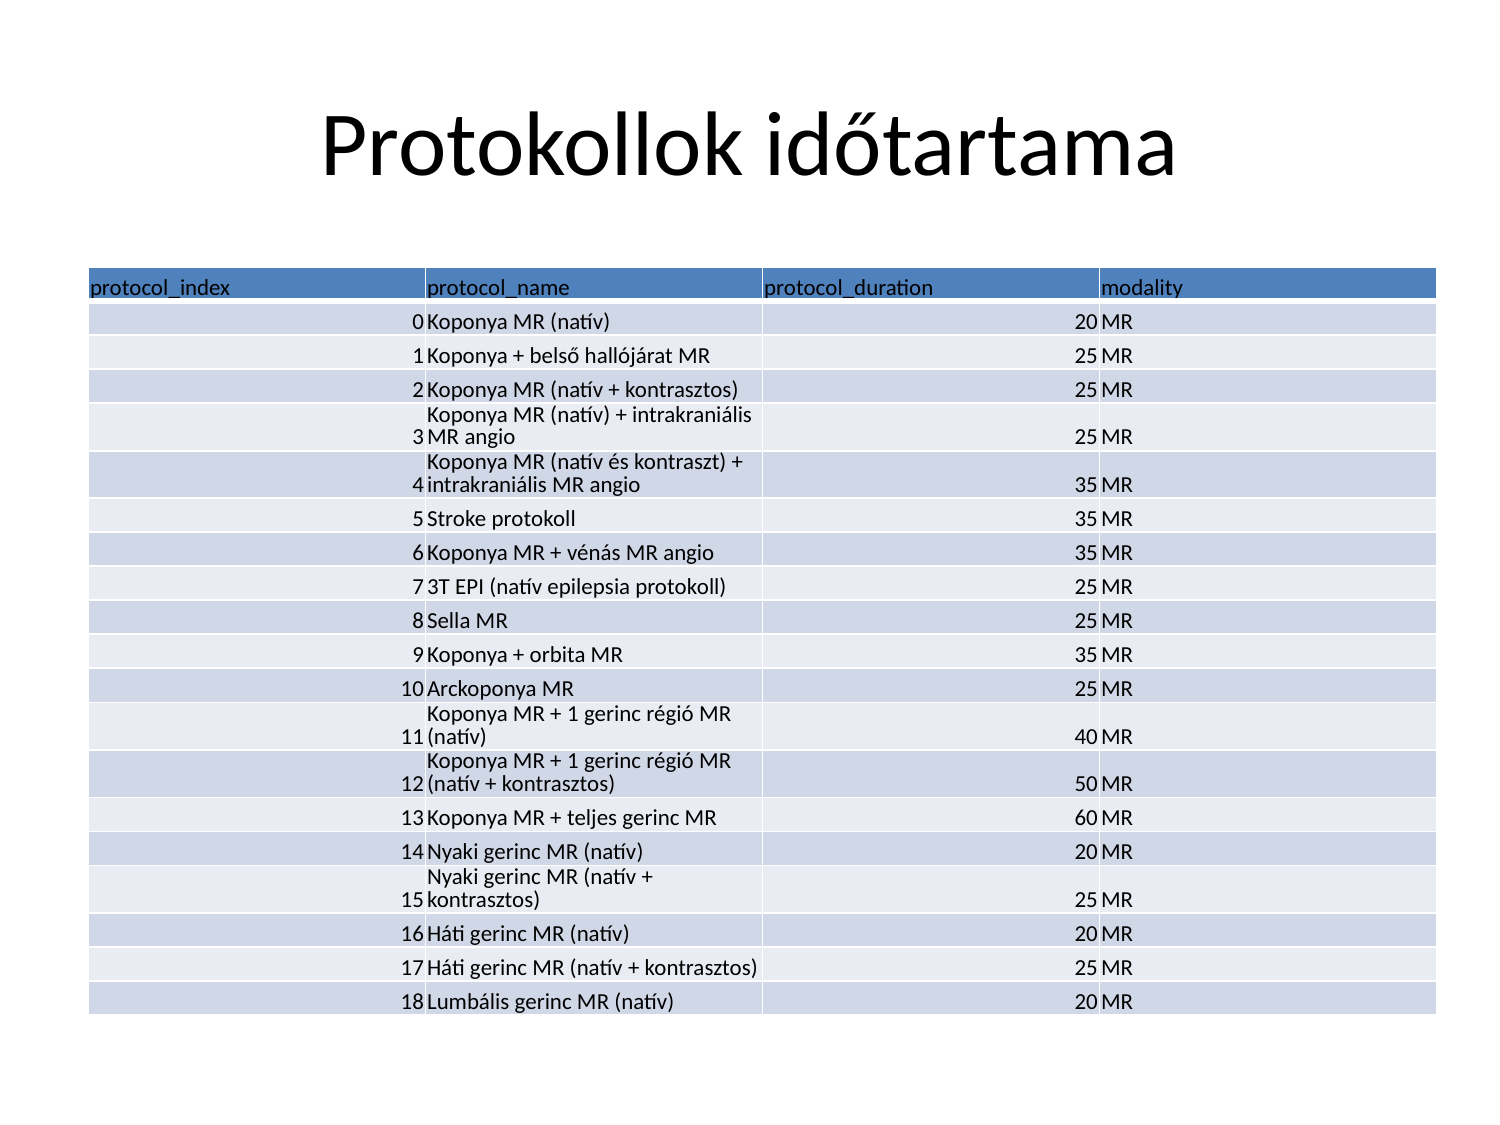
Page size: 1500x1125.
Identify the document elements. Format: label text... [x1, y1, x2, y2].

table_header protocol_name [426, 268, 762, 298]
table_cell MR [1100, 601, 1436, 633]
table_cell 20 [763, 914, 1099, 946]
table_cell 50 [763, 751, 1099, 797]
table_cell Arckoponya MR [426, 669, 762, 702]
table_cell 25 [763, 336, 1099, 368]
table_header protocol_duration [763, 268, 1099, 298]
table_cell MR [1100, 798, 1436, 831]
table_cell 20 [763, 982, 1099, 1014]
table_cell 25 [763, 601, 1099, 633]
table_cell 17 [89, 948, 425, 980]
table_cell 3T EPI (natív epilepsia protokoll) [426, 567, 762, 599]
table_cell MR [1100, 533, 1436, 565]
title Protokollok időtartama [75, 45, 1425, 233]
table_cell Sella MR [426, 601, 762, 633]
table_cell 35 [763, 499, 1099, 531]
table_cell 6 [89, 533, 425, 565]
table_cell 15 [89, 866, 425, 912]
table_cell 16 [89, 914, 425, 946]
table_cell Koponya + orbita MR [426, 635, 762, 667]
table_cell 8 [89, 601, 425, 633]
table_cell Koponya MR (natív és kontraszt) + intrakraniális MR angio [426, 452, 762, 497]
table_cell 60 [763, 798, 1099, 831]
table_cell MR [1100, 982, 1436, 1014]
table_cell Nyaki gerinc MR (natív + kontrasztos) [426, 866, 762, 912]
table_cell Stroke protokoll [426, 499, 762, 531]
table_cell 25 [763, 370, 1099, 402]
table_cell MR [1100, 635, 1436, 667]
table_cell 11 [89, 703, 425, 749]
table_cell 2 [89, 370, 425, 402]
table_cell Koponya MR + teljes gerinc MR [426, 798, 762, 831]
table_cell Koponya + belső hallójárat MR [426, 336, 762, 368]
table_cell MR [1100, 567, 1436, 599]
table_cell 20 [763, 832, 1099, 865]
table_cell MR [1100, 669, 1436, 702]
table_cell 25 [763, 948, 1099, 980]
table_cell 25 [763, 866, 1099, 912]
table_cell 4 [89, 452, 425, 497]
table_cell Koponya MR (natív) [426, 304, 762, 334]
table_cell Koponya MR + vénás MR angio [426, 533, 762, 565]
table_cell 35 [763, 635, 1099, 667]
table_cell MR [1100, 404, 1436, 450]
table_cell 0 [89, 304, 425, 334]
table_cell 25 [763, 669, 1099, 702]
table_cell MR [1100, 832, 1436, 865]
table_cell 25 [763, 567, 1099, 599]
table_cell MR [1100, 751, 1436, 797]
table_cell 12 [89, 751, 425, 797]
table_cell Háti gerinc MR (natív + kontrasztos) [426, 948, 762, 980]
table_cell 5 [89, 499, 425, 531]
table_cell 9 [89, 635, 425, 667]
table_cell 10 [89, 669, 425, 702]
table_cell 20 [763, 304, 1099, 334]
table_cell 25 [763, 404, 1099, 450]
table_cell MR [1100, 948, 1436, 980]
table_cell 13 [89, 798, 425, 831]
table_cell Koponya MR (natív + kontrasztos) [426, 370, 762, 402]
table_cell Lumbális gerinc MR (natív) [426, 982, 762, 1014]
table_cell MR [1100, 370, 1436, 402]
table_cell MR [1100, 304, 1436, 334]
table_cell MR [1100, 499, 1436, 531]
table_cell Koponya MR (natív) + intrakraniális MR angio [426, 404, 762, 450]
table_cell 1 [89, 336, 425, 368]
table_cell 35 [763, 452, 1099, 497]
table_cell 40 [763, 703, 1099, 749]
table_header protocol_index [89, 268, 425, 298]
table_cell 18 [89, 982, 425, 1014]
table_cell MR [1100, 866, 1436, 912]
table_cell 3 [89, 404, 425, 450]
table_cell MR [1100, 703, 1436, 749]
table_cell MR [1100, 452, 1436, 497]
table_cell Nyaki gerinc MR (natív) [426, 832, 762, 865]
table_cell Koponya MR + 1 gerinc régió MR (natív + kontrasztos) [426, 751, 762, 797]
table_cell Koponya MR + 1 gerinc régió MR (natív) [426, 703, 762, 749]
table_cell MR [1100, 336, 1436, 368]
table_cell Háti gerinc MR (natív) [426, 914, 762, 946]
table_cell MR [1100, 914, 1436, 946]
table_cell 35 [763, 533, 1099, 565]
table_cell 7 [89, 567, 425, 599]
table_header modality [1100, 268, 1436, 298]
table_cell 14 [89, 832, 425, 865]
